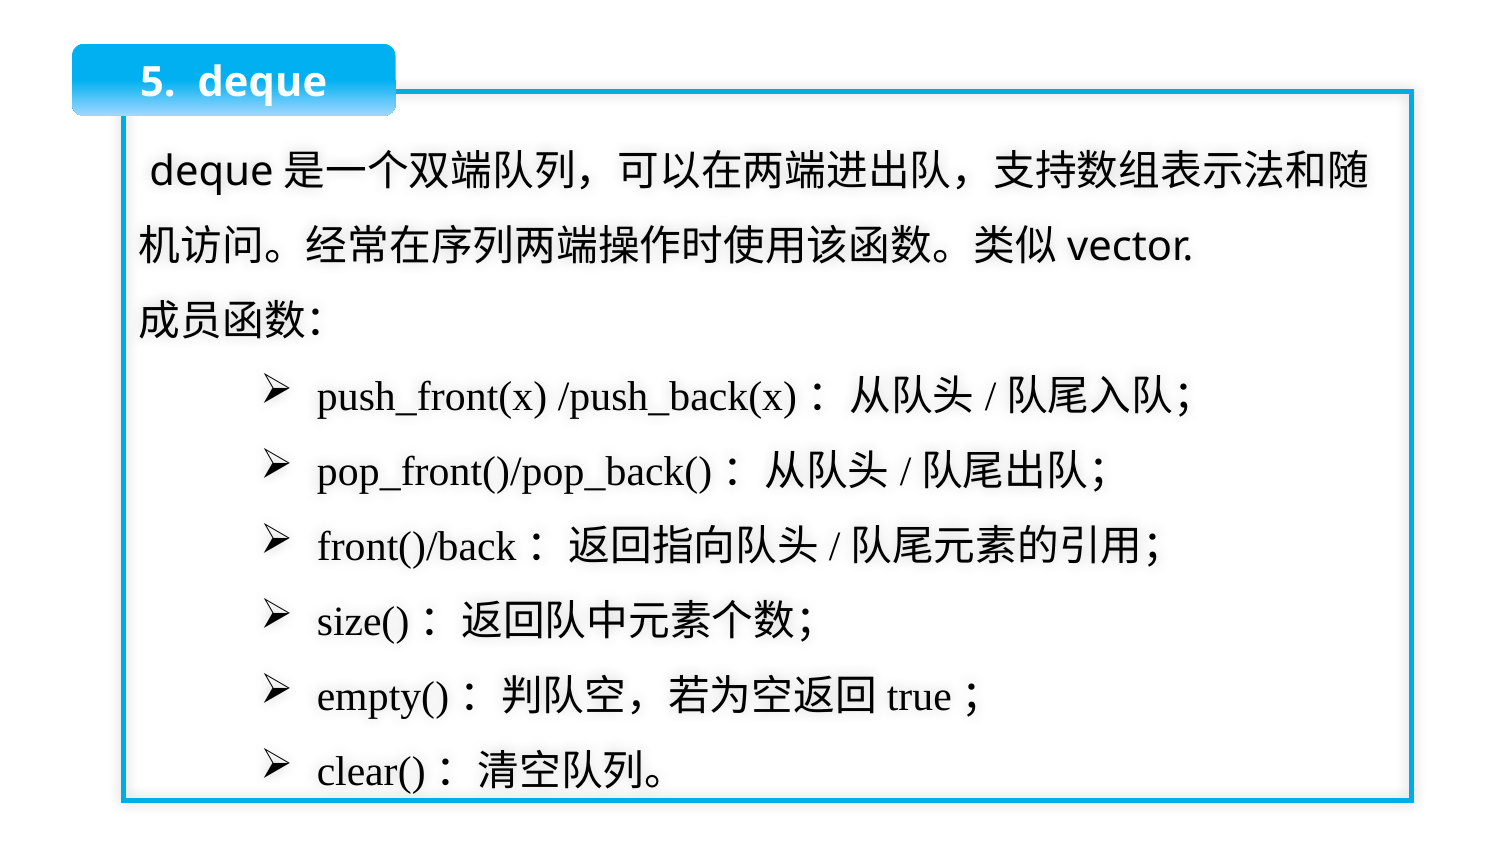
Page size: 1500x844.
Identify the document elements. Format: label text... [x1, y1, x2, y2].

text_box deque是一个双端队列，可以在两端进出队，支持数组表示法和随机访问。经常在序列两端操作时使用该函数。类似vector. 成员函数： push_front(x) /push_back(x)：从队头/队尾入队； pop_front()/pop_back()：从队头/队尾出队； front()/back：返回指向队头/队尾元素的引用； size()：返回队中元素个数； empty()：判队空，若为空返回true； clear()：清空队列。 [123, 91, 1412, 801]
text_box 5. deque [71, 43, 396, 116]
